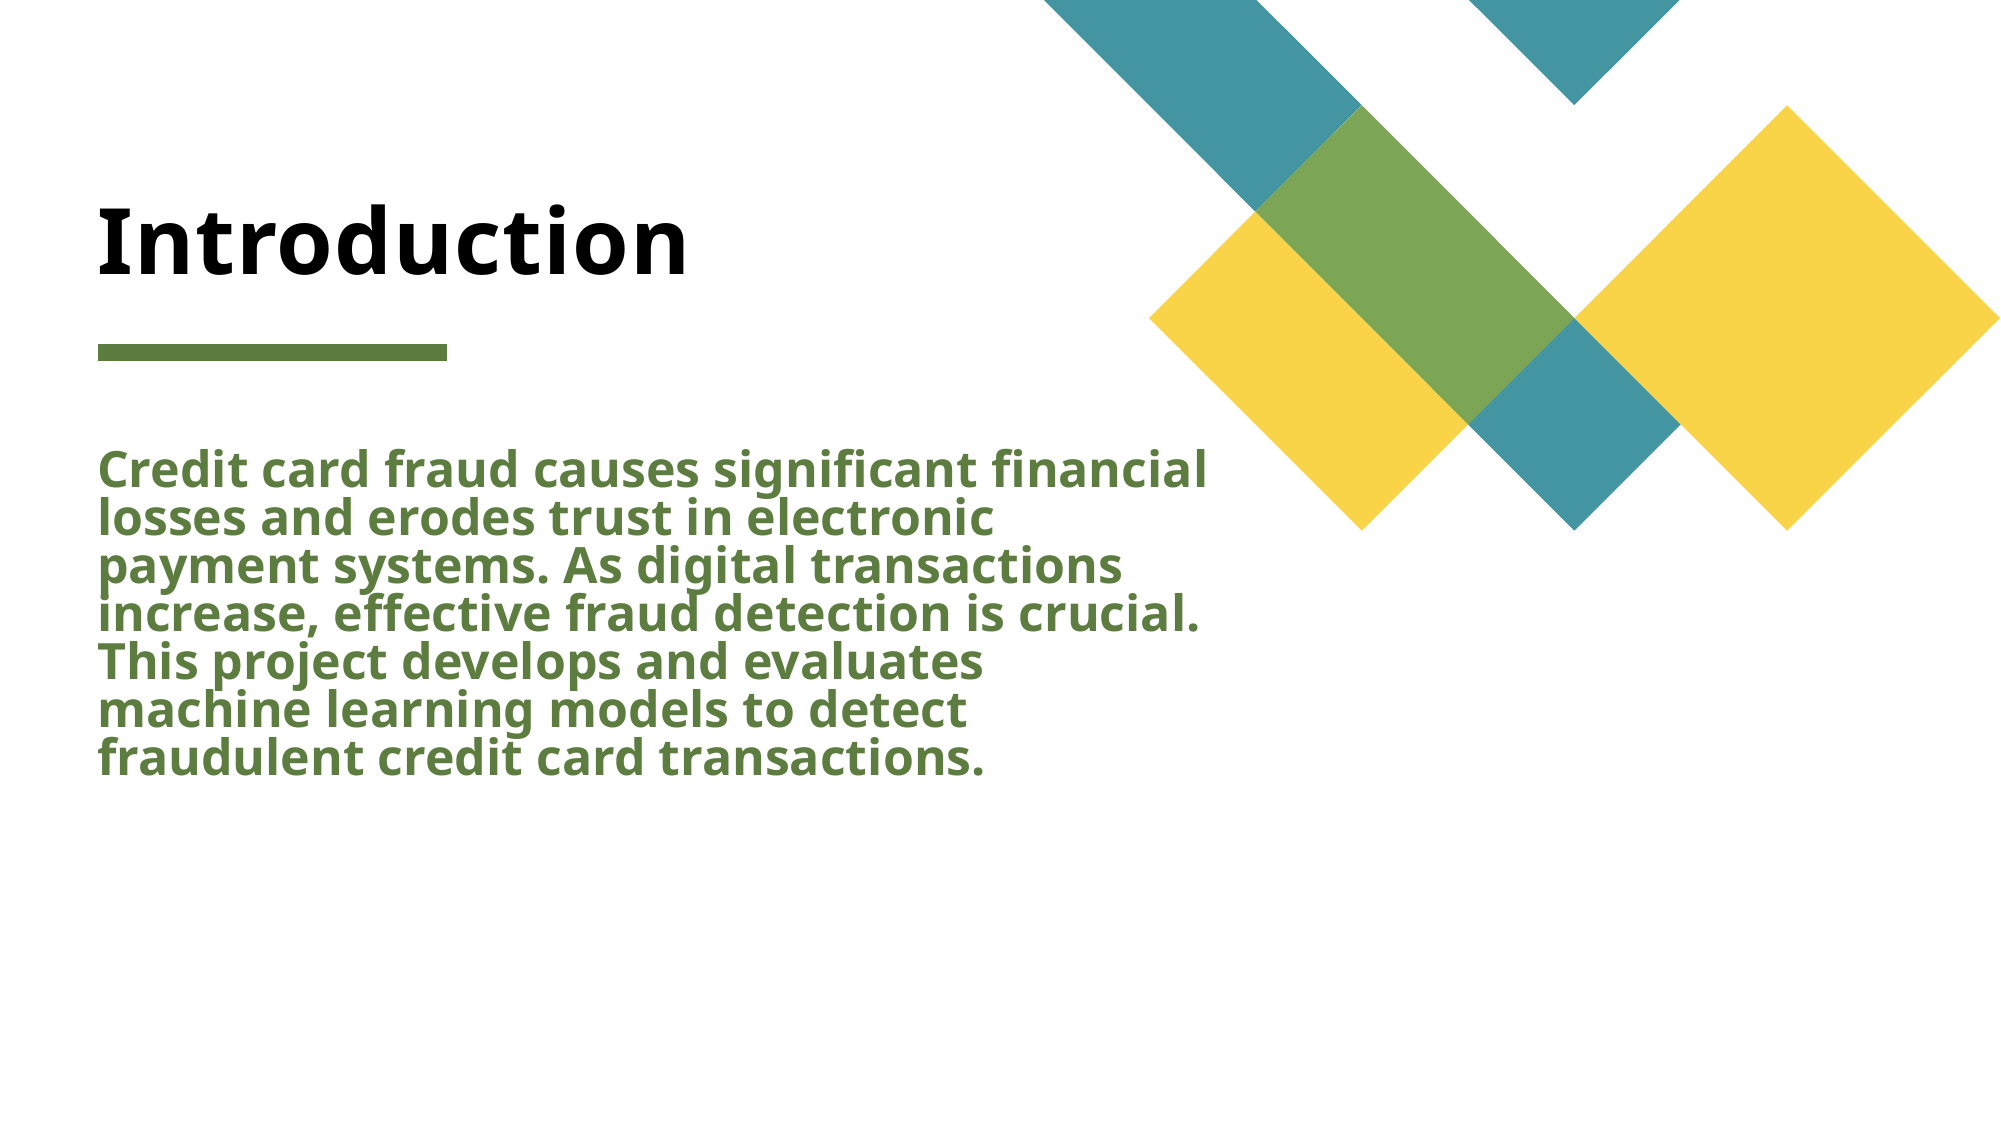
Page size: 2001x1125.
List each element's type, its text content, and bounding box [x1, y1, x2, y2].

list Credit card fraud causes significant financial losses and erodes trust in electronic payment systems. As digital transactions increase, effective fraud detection is crucial. This project develops and evaluates machine learning models to detect fraudulent credit card transactions. [97, 374, 1211, 983]
title Introduction [97, 31, 1211, 293]
